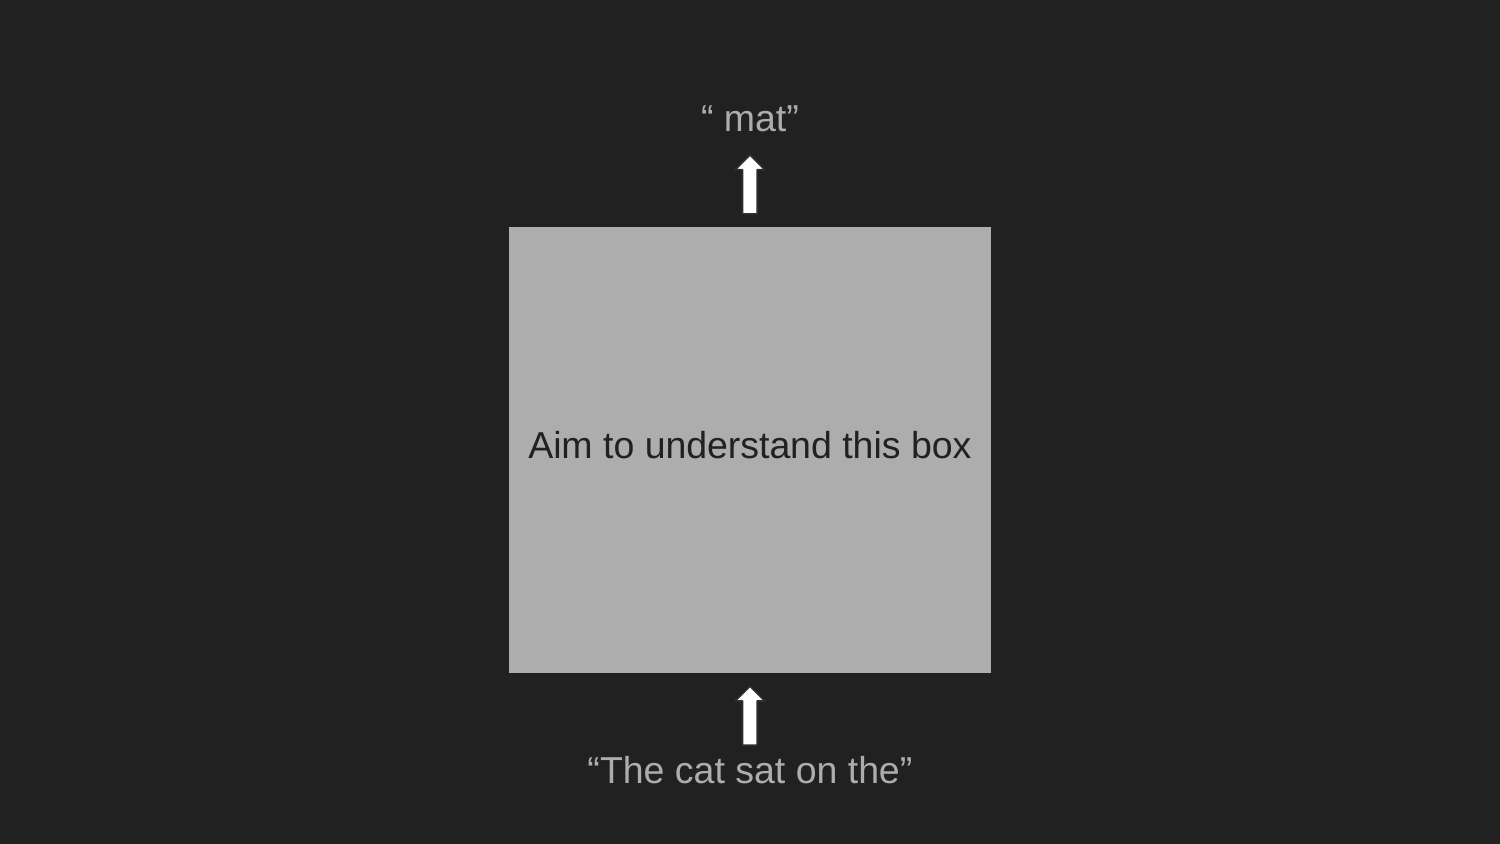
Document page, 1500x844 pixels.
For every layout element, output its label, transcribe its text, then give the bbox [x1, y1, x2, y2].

text_box [742, 170, 758, 214]
text_box “ mat” [541, 79, 958, 170]
text_box Aim to understand this box [507, 226, 992, 674]
text_box [735, 686, 765, 746]
text_box “The cat sat on the” [541, 730, 958, 822]
